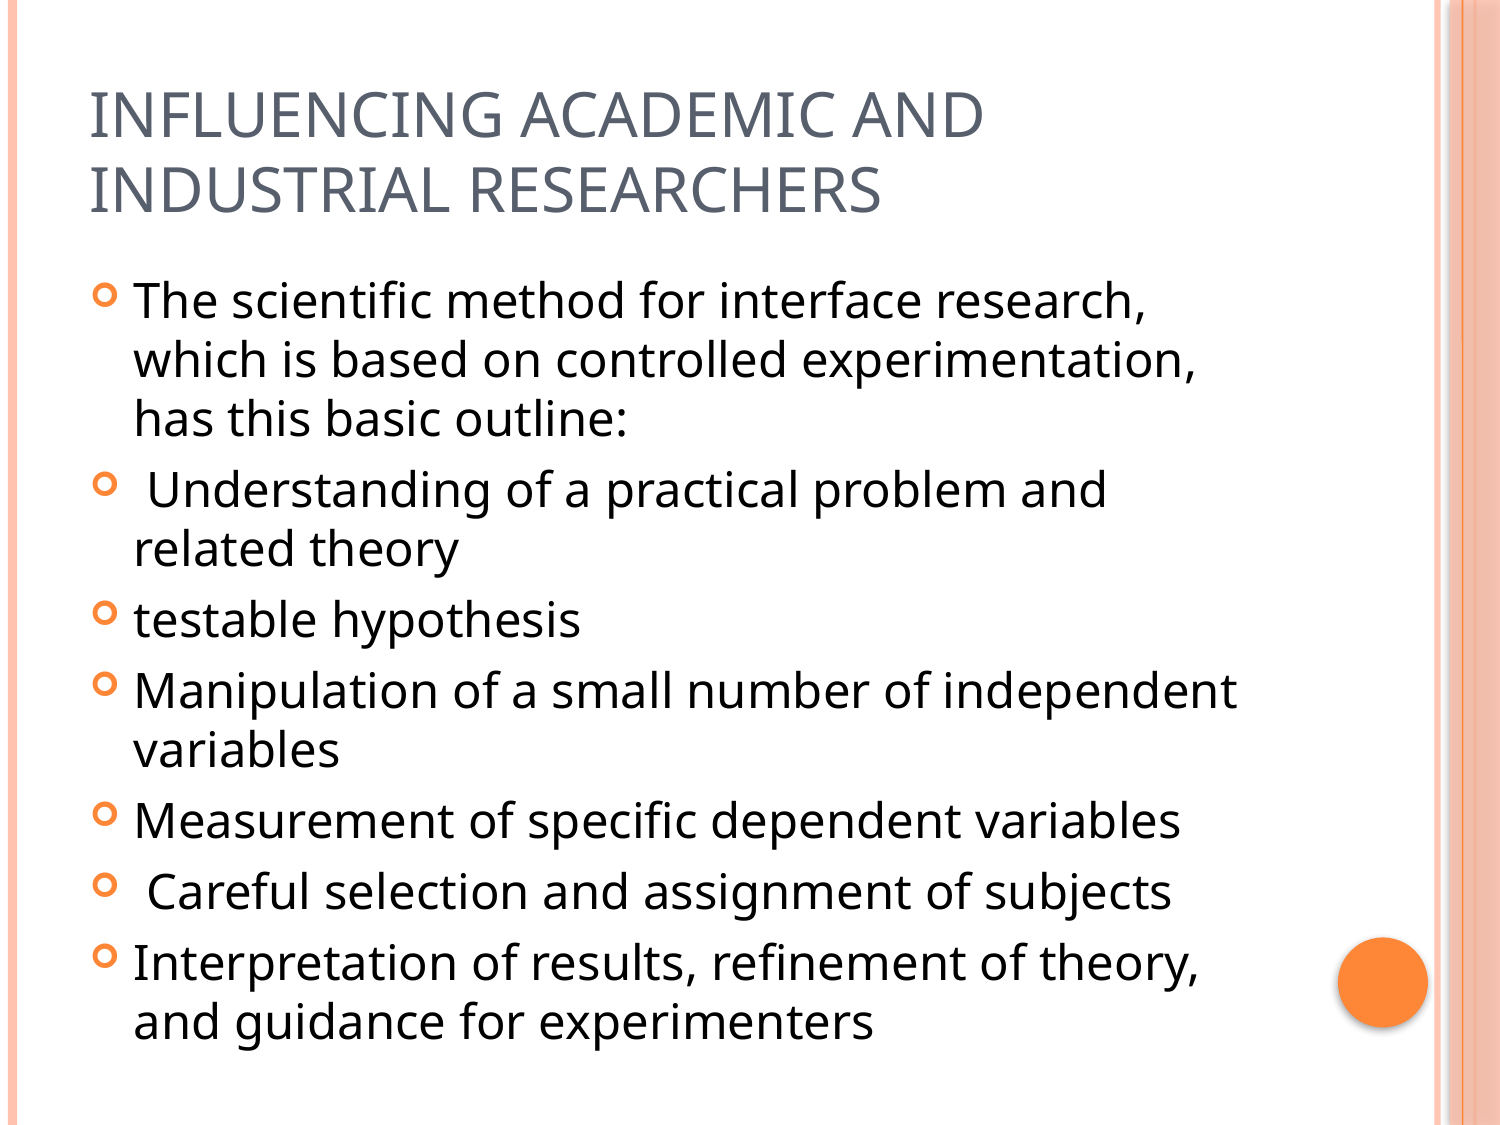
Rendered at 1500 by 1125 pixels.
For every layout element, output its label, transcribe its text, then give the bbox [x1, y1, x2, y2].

title Influencing academic and industrial researchers [75, 45, 1300, 233]
list The scientific method for interface research, which is based on controlled experimentation, has this basic outline: Understanding of a practical problem and related theory testable hypothesis Manipulation of a small number of independent variables Measurement of specific dependent variables Careful selection and assignment of subjects Interpretation of results, refinement of theory, and guidance for experimenters [75, 262, 1300, 1062]
